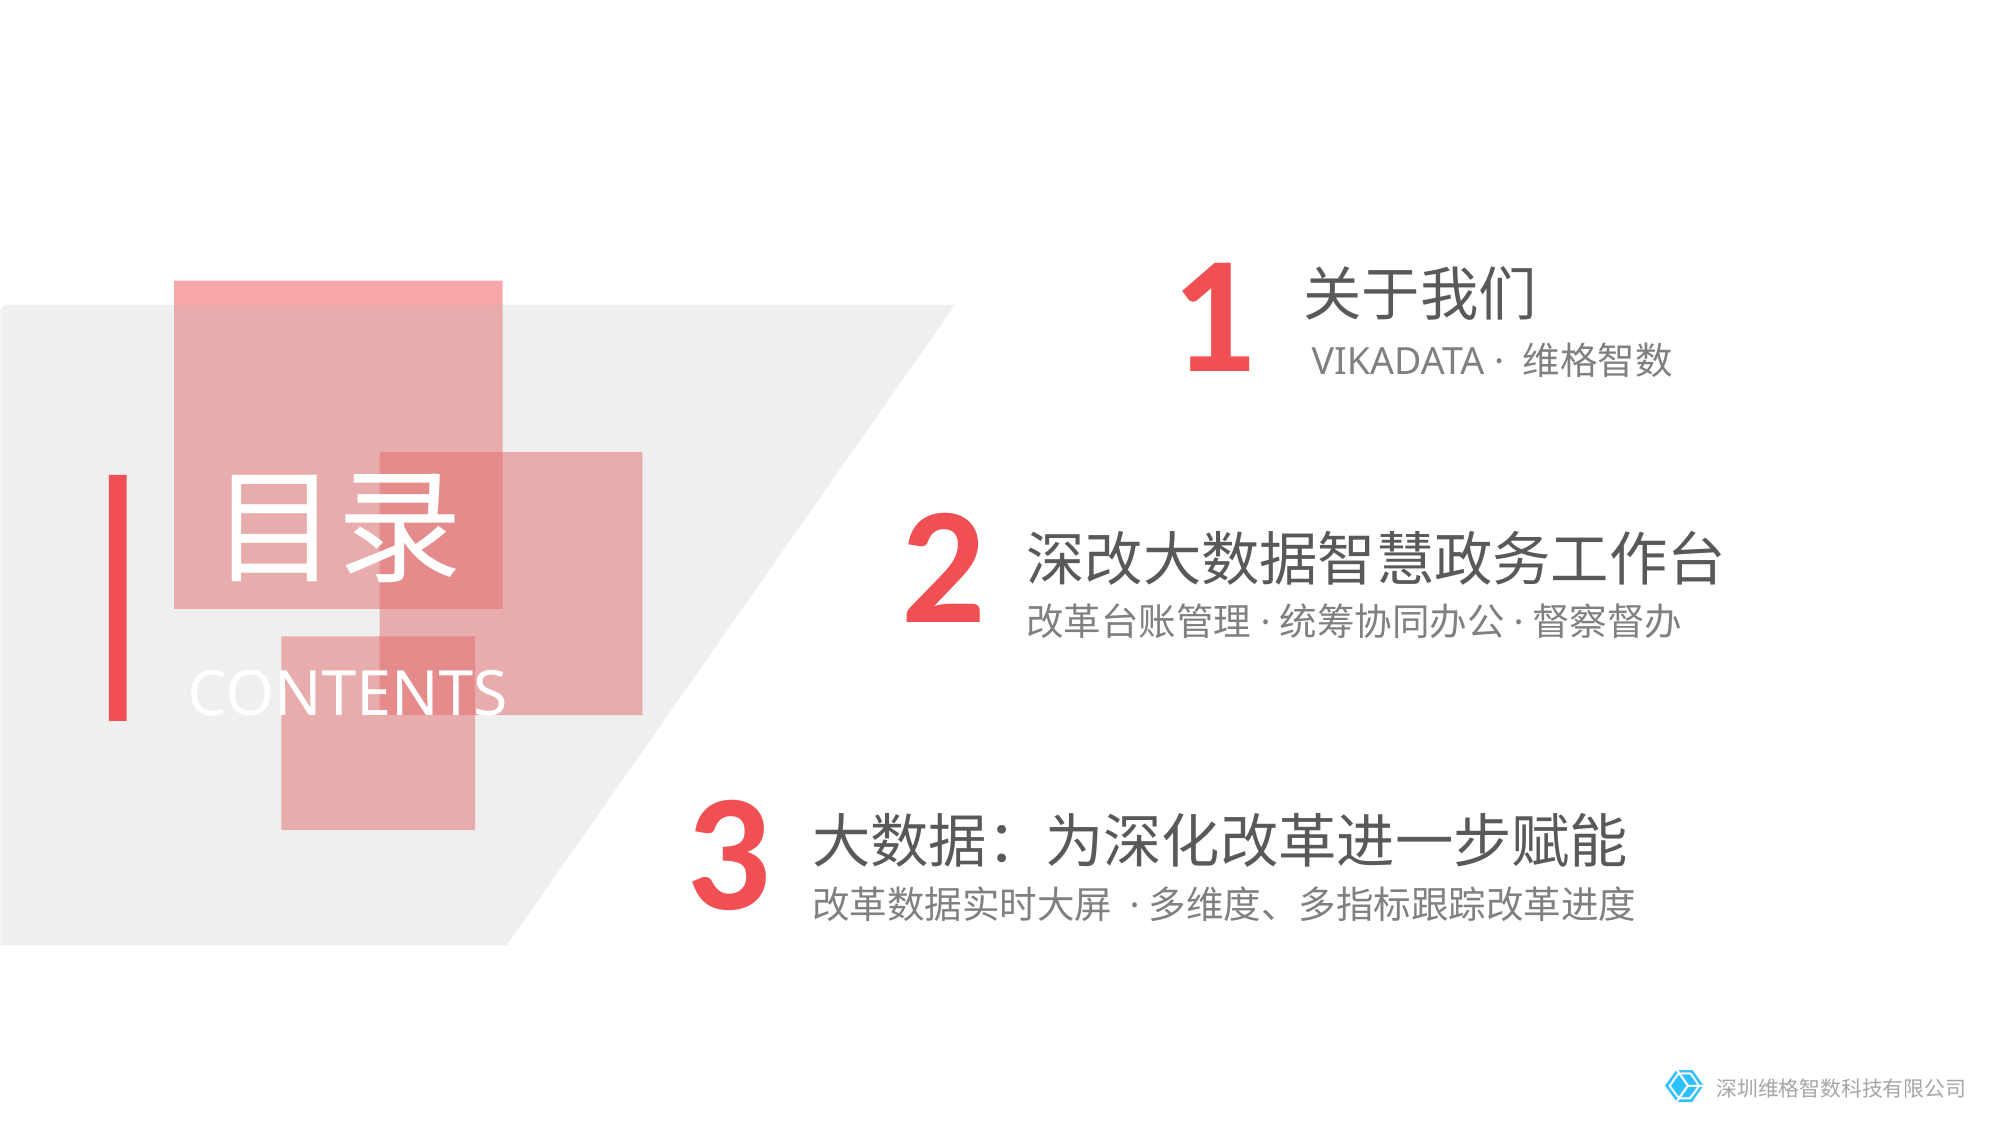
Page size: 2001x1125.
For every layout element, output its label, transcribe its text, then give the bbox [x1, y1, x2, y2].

text_box CONTENTS [172, 607, 533, 736]
subtitle 深圳维格智数科技有限公司 [1689, 1066, 1981, 1114]
text_box 大数据：为深化改革进一步赋能 [798, 784, 1707, 873]
title 目录 [197, 288, 547, 757]
picture [1661, 1066, 1707, 1107]
text_box 改革台账管理·统筹协同办公·督察督办 [1011, 590, 1853, 651]
text_box 3 [660, 735, 798, 951]
text_box 2 [874, 448, 1012, 664]
text_box 深改大数据智慧政务工作台 [1012, 502, 1998, 613]
text_box 关于我们 [1297, 237, 1878, 347]
text_box 改革数据实时大屏 ·多维度、多指标跟踪改革进度 [797, 873, 1773, 933]
text_box [108, 474, 128, 722]
text_box VIKADATA · 维格智数 [1296, 329, 1842, 390]
text_box 1 [1130, 197, 1297, 413]
text_box [0, 303, 958, 947]
